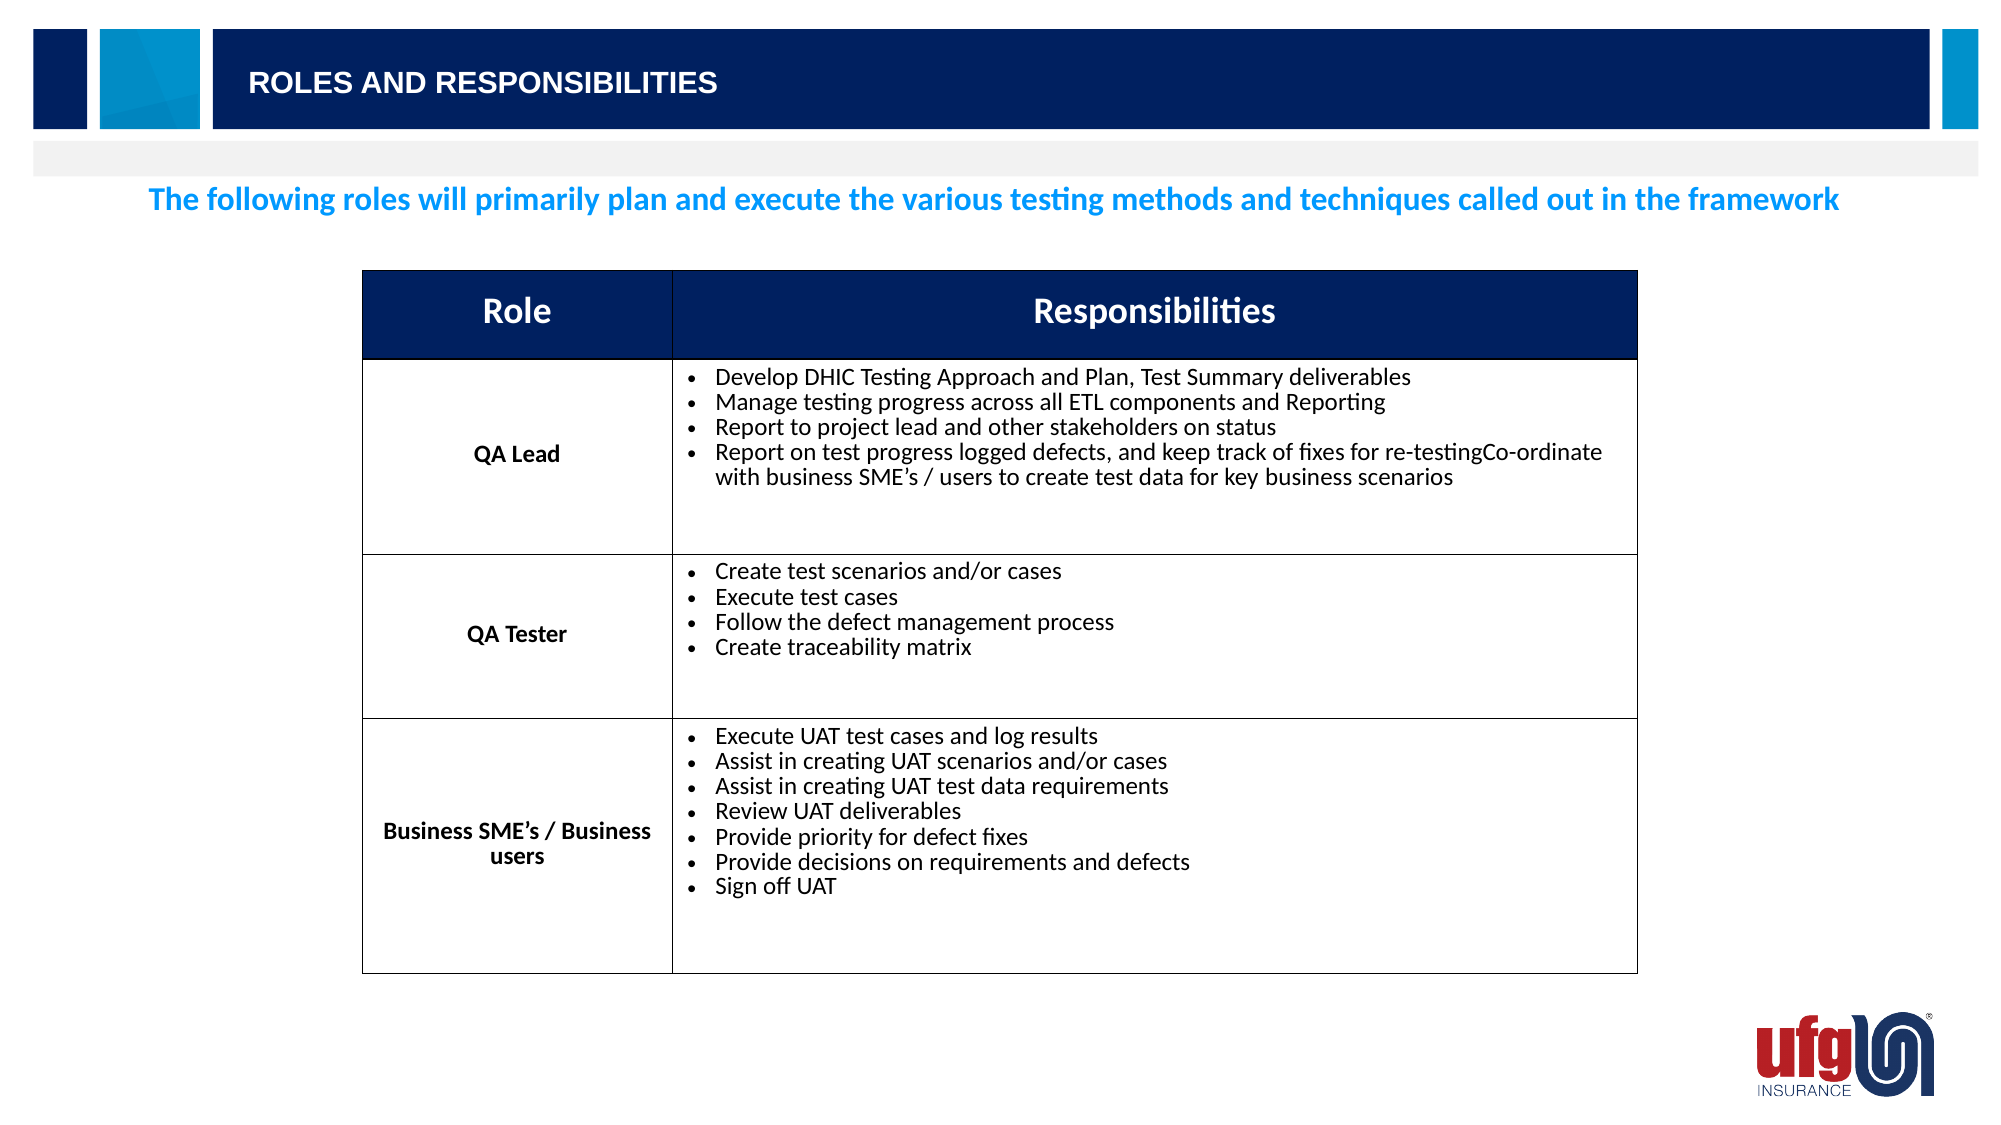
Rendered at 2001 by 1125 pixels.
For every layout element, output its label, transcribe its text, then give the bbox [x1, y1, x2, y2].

table_header Role [363, 271, 672, 358]
table_cell Business SME’s / Business users [363, 719, 672, 973]
text_box The following roles will primarily plan and execute the various testing methods and techniques called out in the framework [133, 170, 1858, 225]
table_cell Develop DHIC Testing Approach and Plan, Test Summary deliverables Manage testing progress across all ETL components and Reporting Report to project lead and other stakeholders on status Report on test progress logged defects, and keep track of fixes for re-testingCo-ordinate with business SME’s / users to create test data for key business scenarios [673, 360, 1637, 554]
table_cell QA Tester [363, 555, 672, 718]
table_cell QA Lead [363, 360, 672, 554]
list Roles And Responsibilities [233, 56, 1467, 107]
table_cell Execute UAT test cases and log results Assist in creating UAT scenarios and/or cases Assist in creating UAT test data requirements Review UAT deliverables Provide priority for defect fixes Provide decisions on requirements and defects Sign off UAT [673, 719, 1637, 973]
picture [1757, 1012, 1934, 1097]
table_cell Create test scenarios and/or cases Execute test cases Follow the defect management process Create traceability matrix [673, 555, 1637, 718]
table_header Responsibilities [673, 271, 1637, 358]
